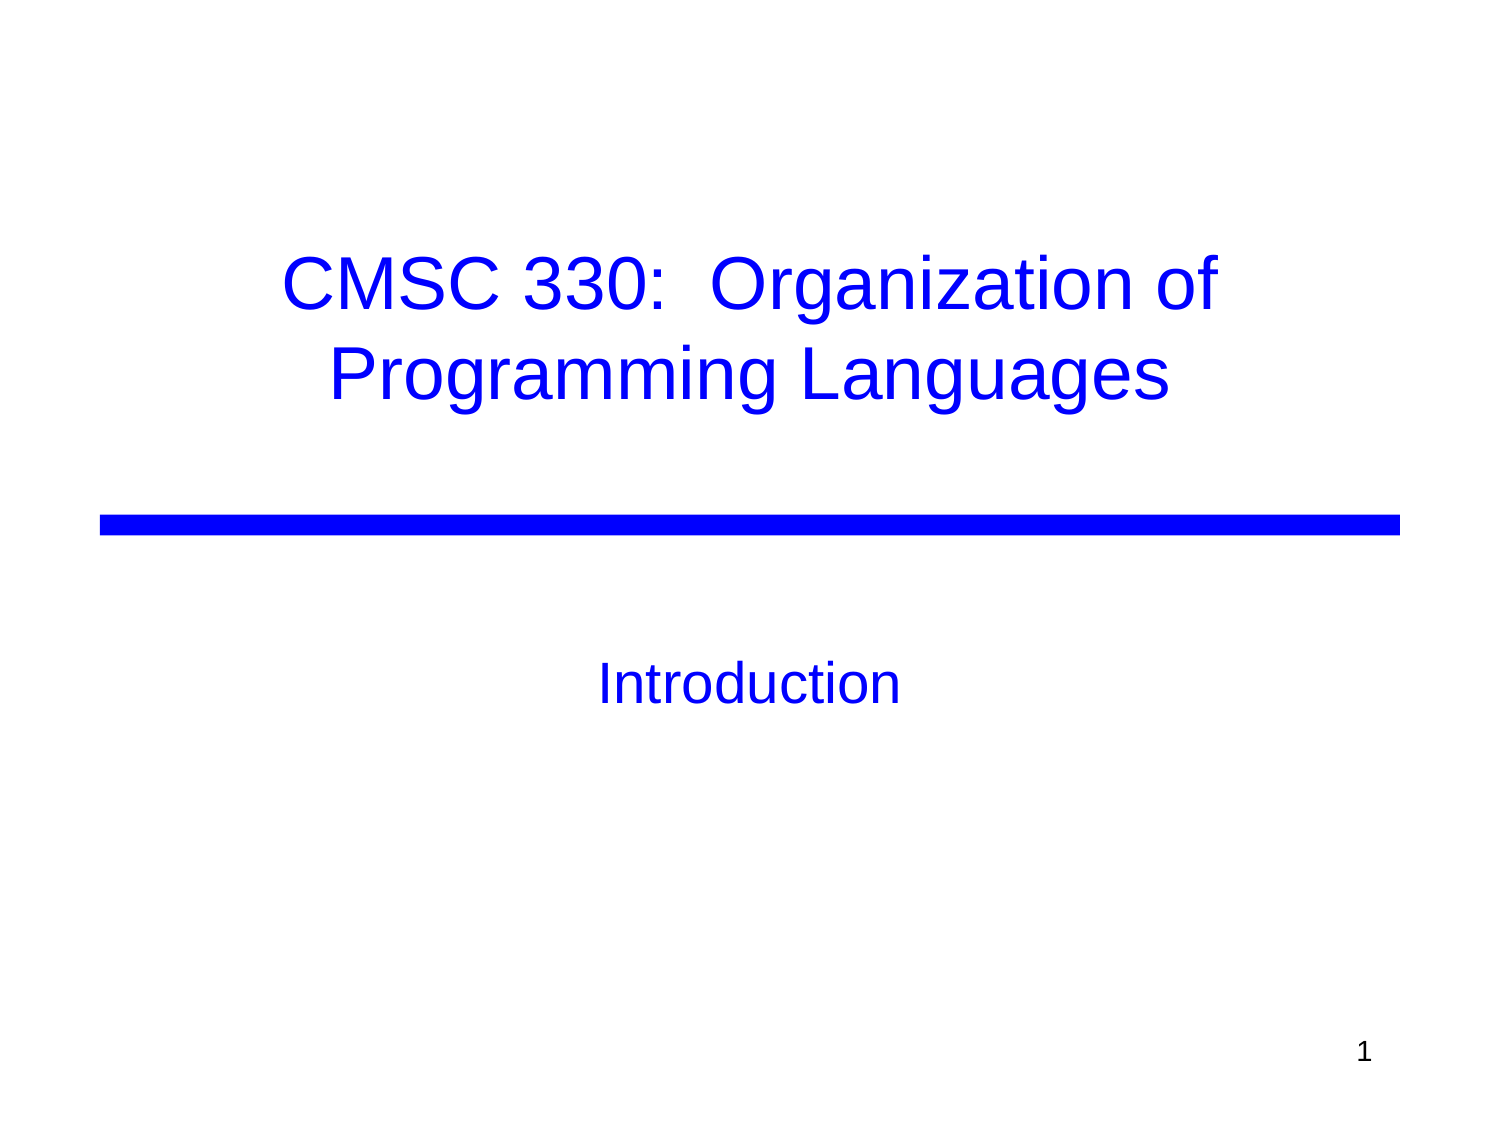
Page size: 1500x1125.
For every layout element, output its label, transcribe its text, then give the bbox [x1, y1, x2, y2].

slide_number 1 [1074, 1025, 1388, 1100]
subtitle Introduction [224, 637, 1276, 926]
title CMSC 330: Organization of Programming Languages [112, 174, 1388, 476]
